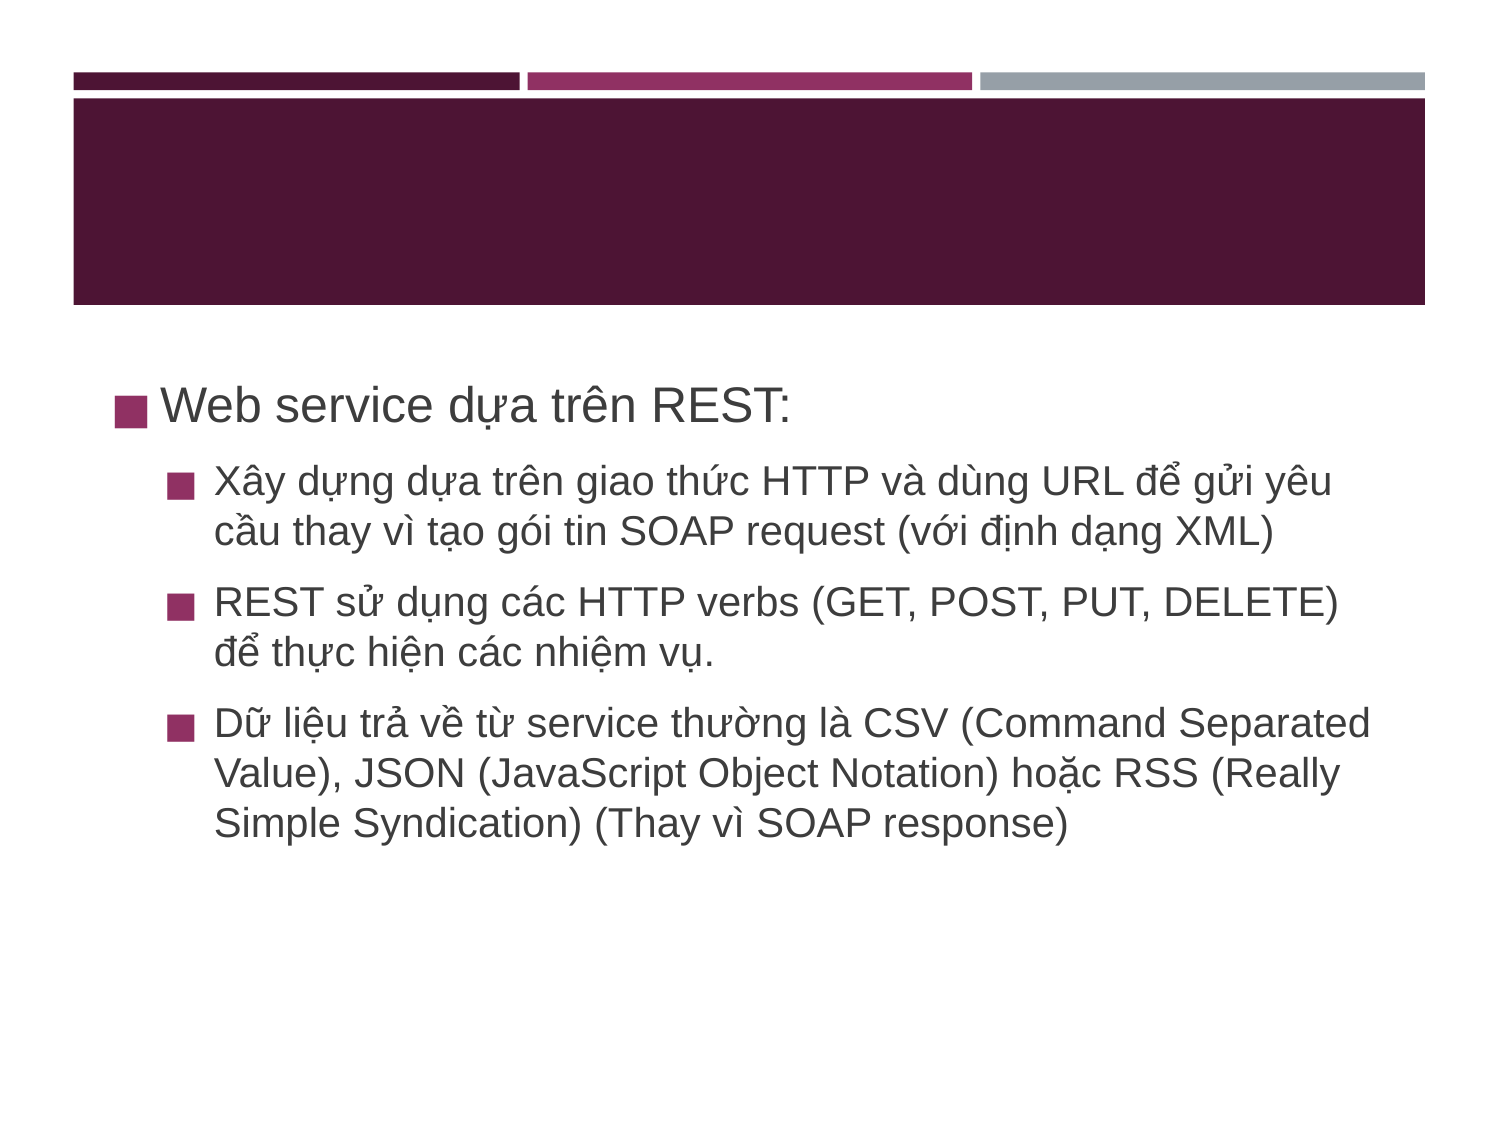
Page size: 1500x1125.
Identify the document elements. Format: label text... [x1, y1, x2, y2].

list Web service dựa trên REST: Xây dựng dựa trên giao thức HTTP và dùng URL để gửi yêu cầu thay vì tạo gói tin SOAP request (với định dạng XML) REST sử dụng các HTTP verbs (GET, POST, PUT, DELETE) để thực hiện các nhiệm vụ. Dữ liệu trả về từ service thường là CSV (Command Separated Value), JSON (JavaScript Object Notation) hoặc RSS (Really Simple Syndication) (Thay vì SOAP response) [95, 365, 1406, 962]
